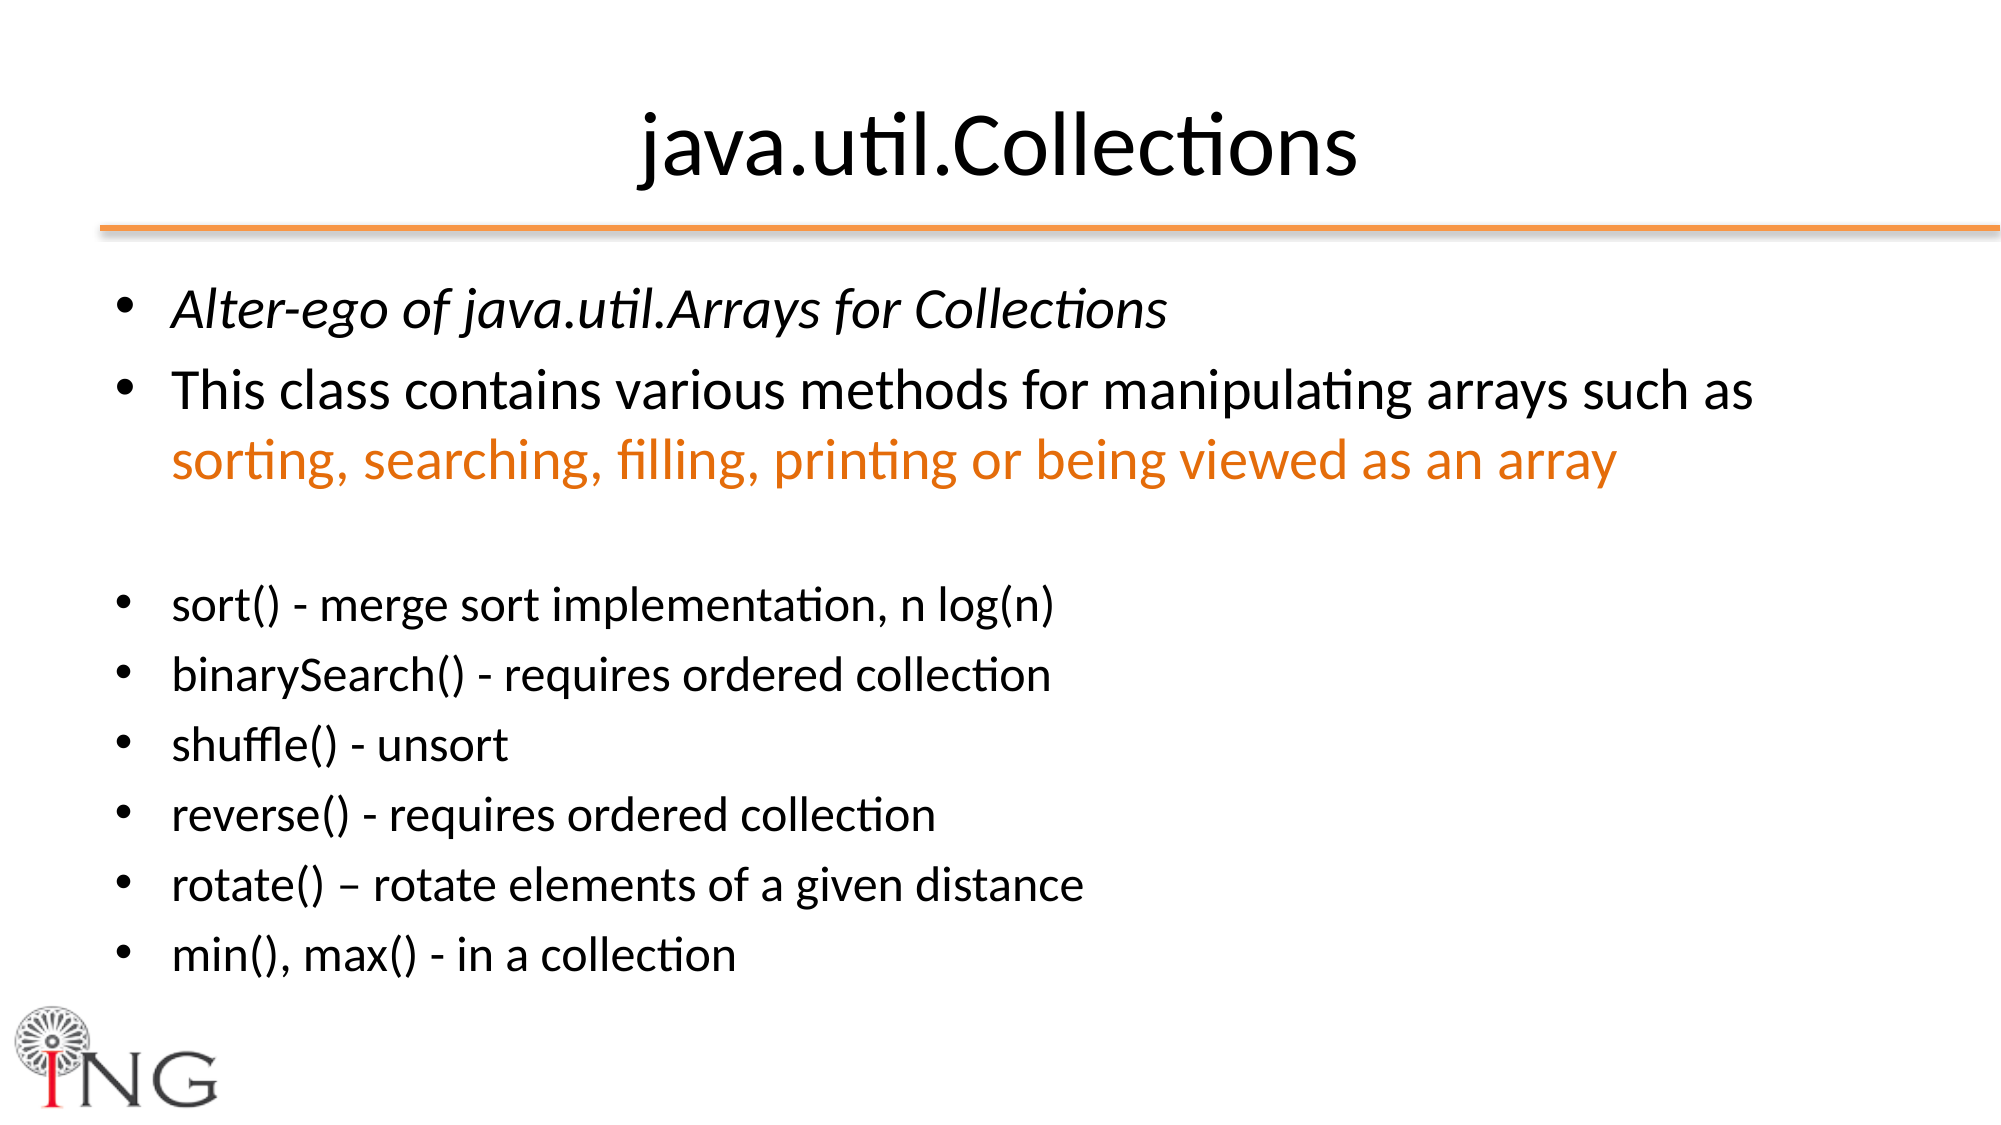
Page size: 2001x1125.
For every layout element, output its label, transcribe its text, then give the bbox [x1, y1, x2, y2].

title java.util.Collections [99, 45, 1900, 233]
list Alter-ego of java.util.Arrays for Collections This class contains various methods for manipulating arrays such as sorting, searching, filling, printing or being viewed as an array sort() - merge sort implementation, n log(n) binarySearch() - requires ordered collection shuffle() - unsort reverse() - requires ordered collection rotate() – rotate elements of a given distance min(), max() - in a collection [99, 262, 1900, 1005]
picture [0, 987, 244, 1125]
